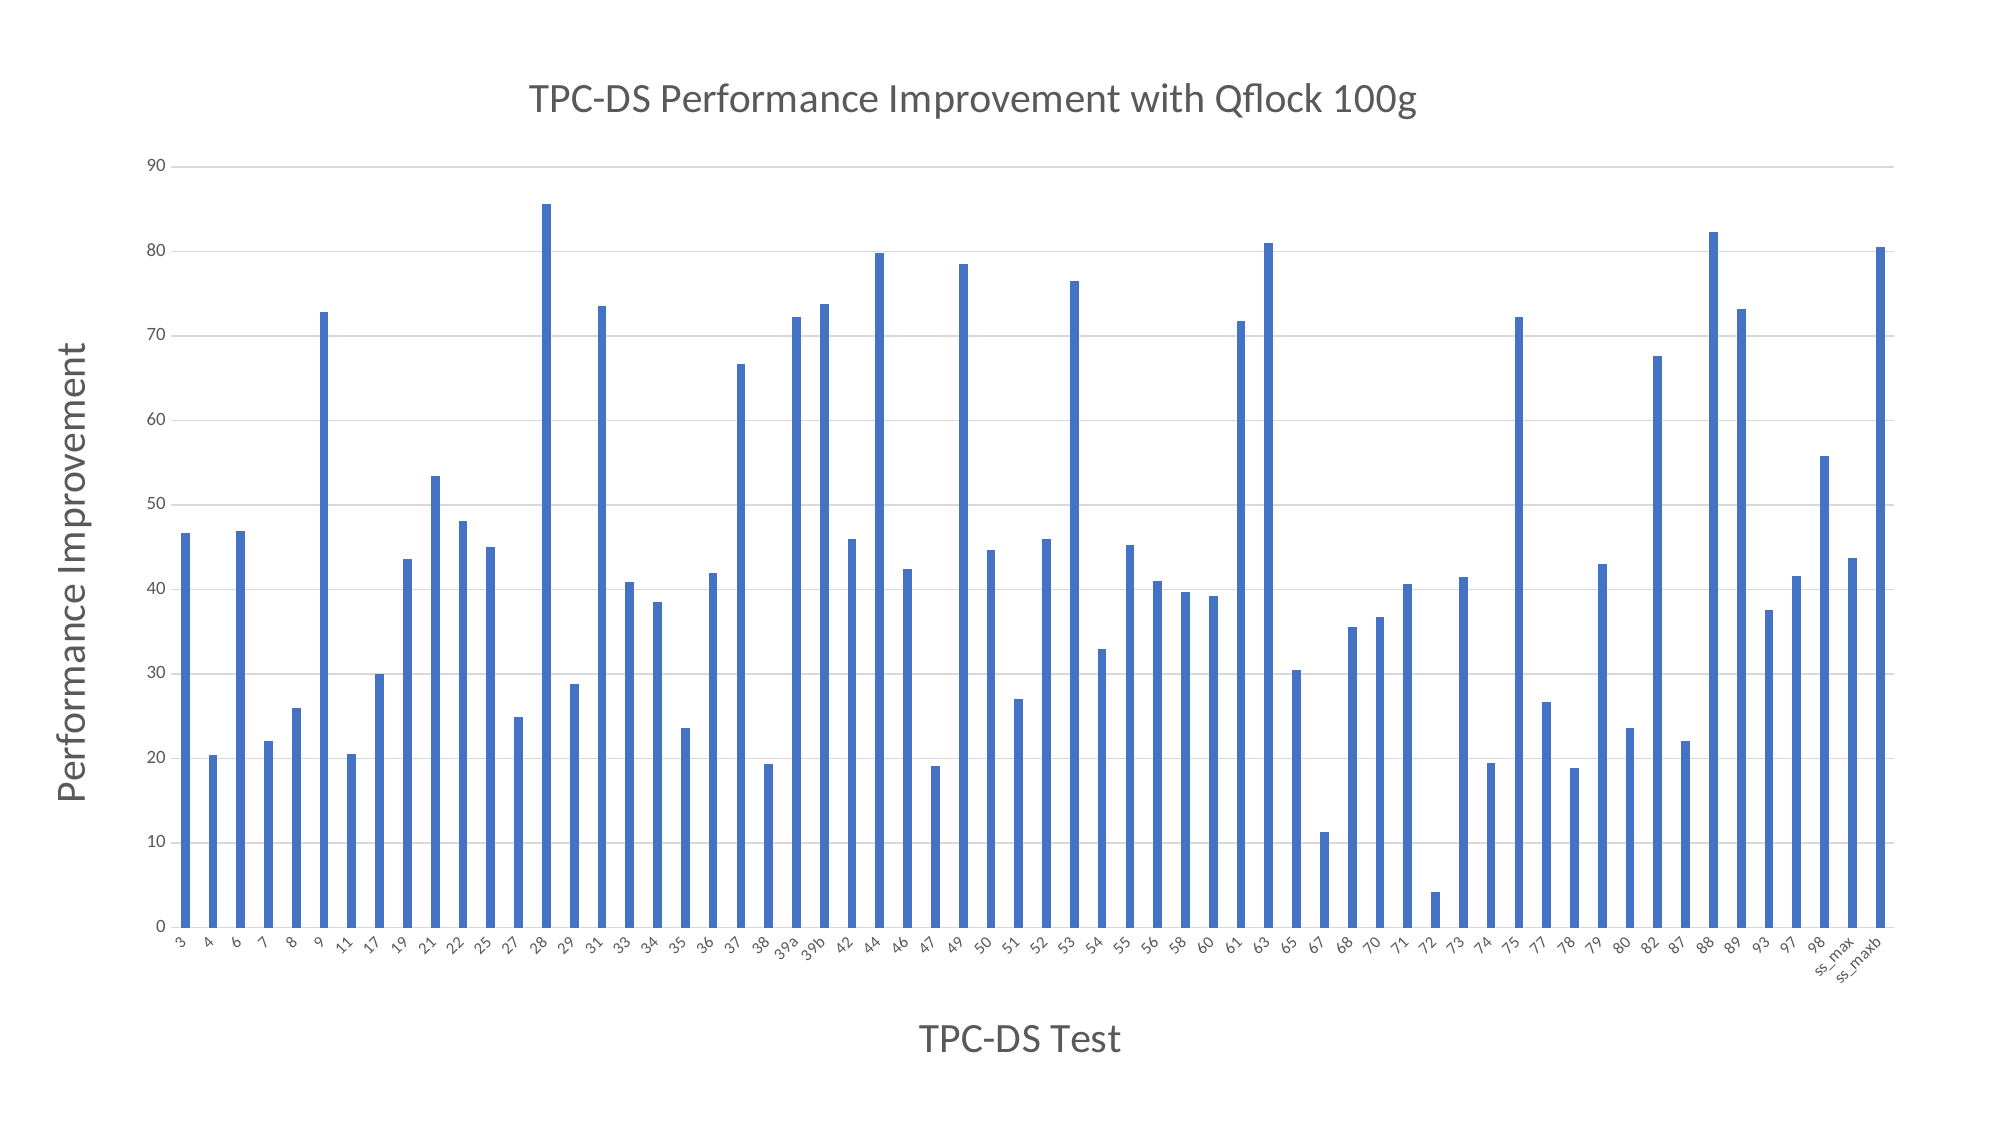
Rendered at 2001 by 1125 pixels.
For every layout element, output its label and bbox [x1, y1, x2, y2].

chart [14, 39, 1933, 1102]
